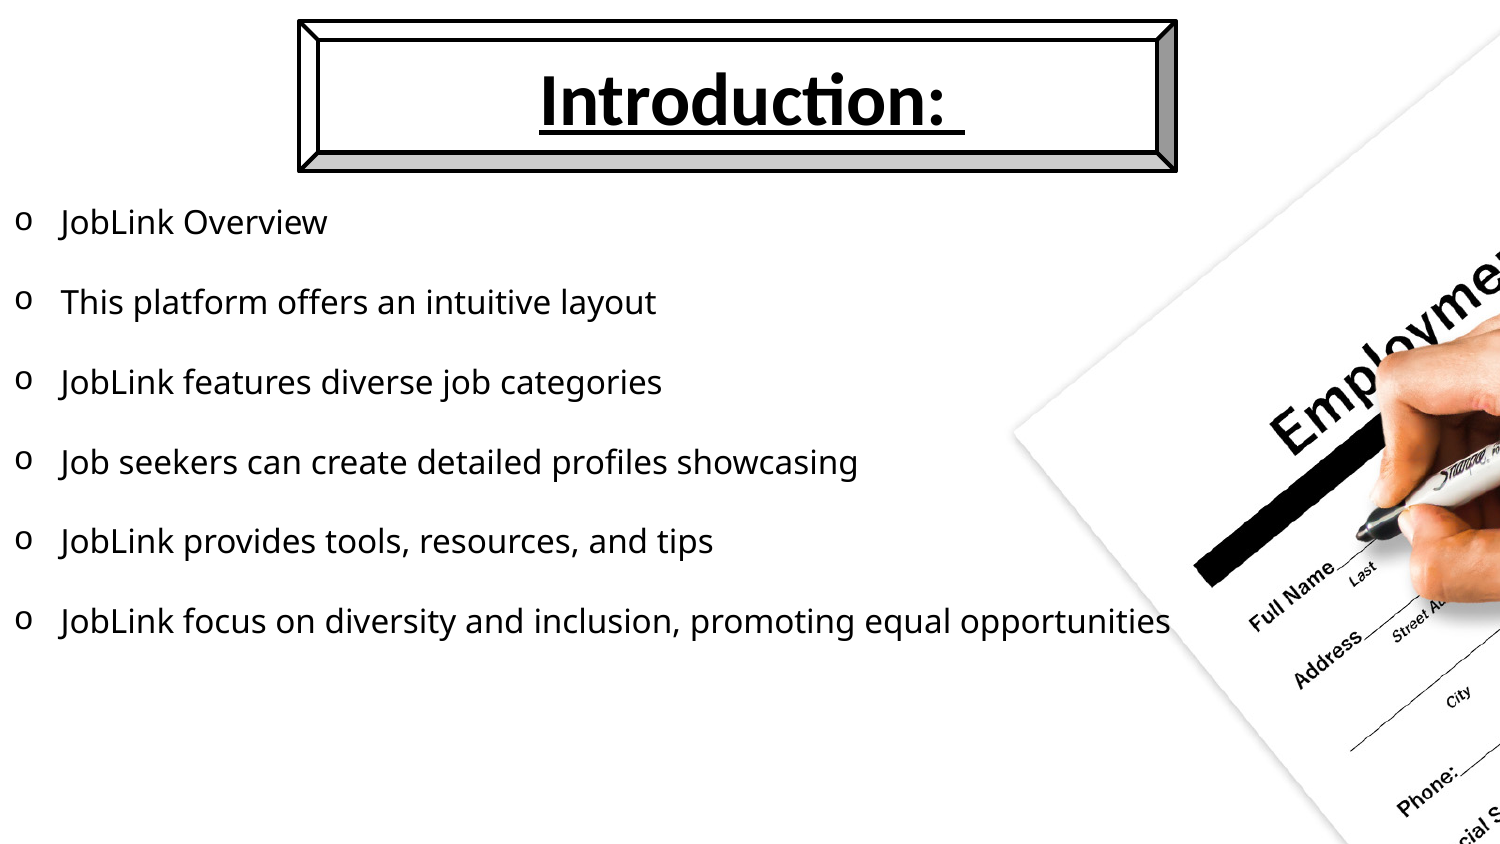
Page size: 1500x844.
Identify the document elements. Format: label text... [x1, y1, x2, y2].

picture [0, 0, 1500, 844]
text_box [297, 19, 1178, 173]
text_box JobLink Overview This platform offers an intuitive layout JobLink features diverse job categories Job seekers can create detailed profiles showcasing JobLink provides tools, resources, and tips JobLink focus on diversity and inclusion, promoting equal opportunities [0, 193, 1225, 753]
text_box Introduction: [524, 43, 1001, 148]
